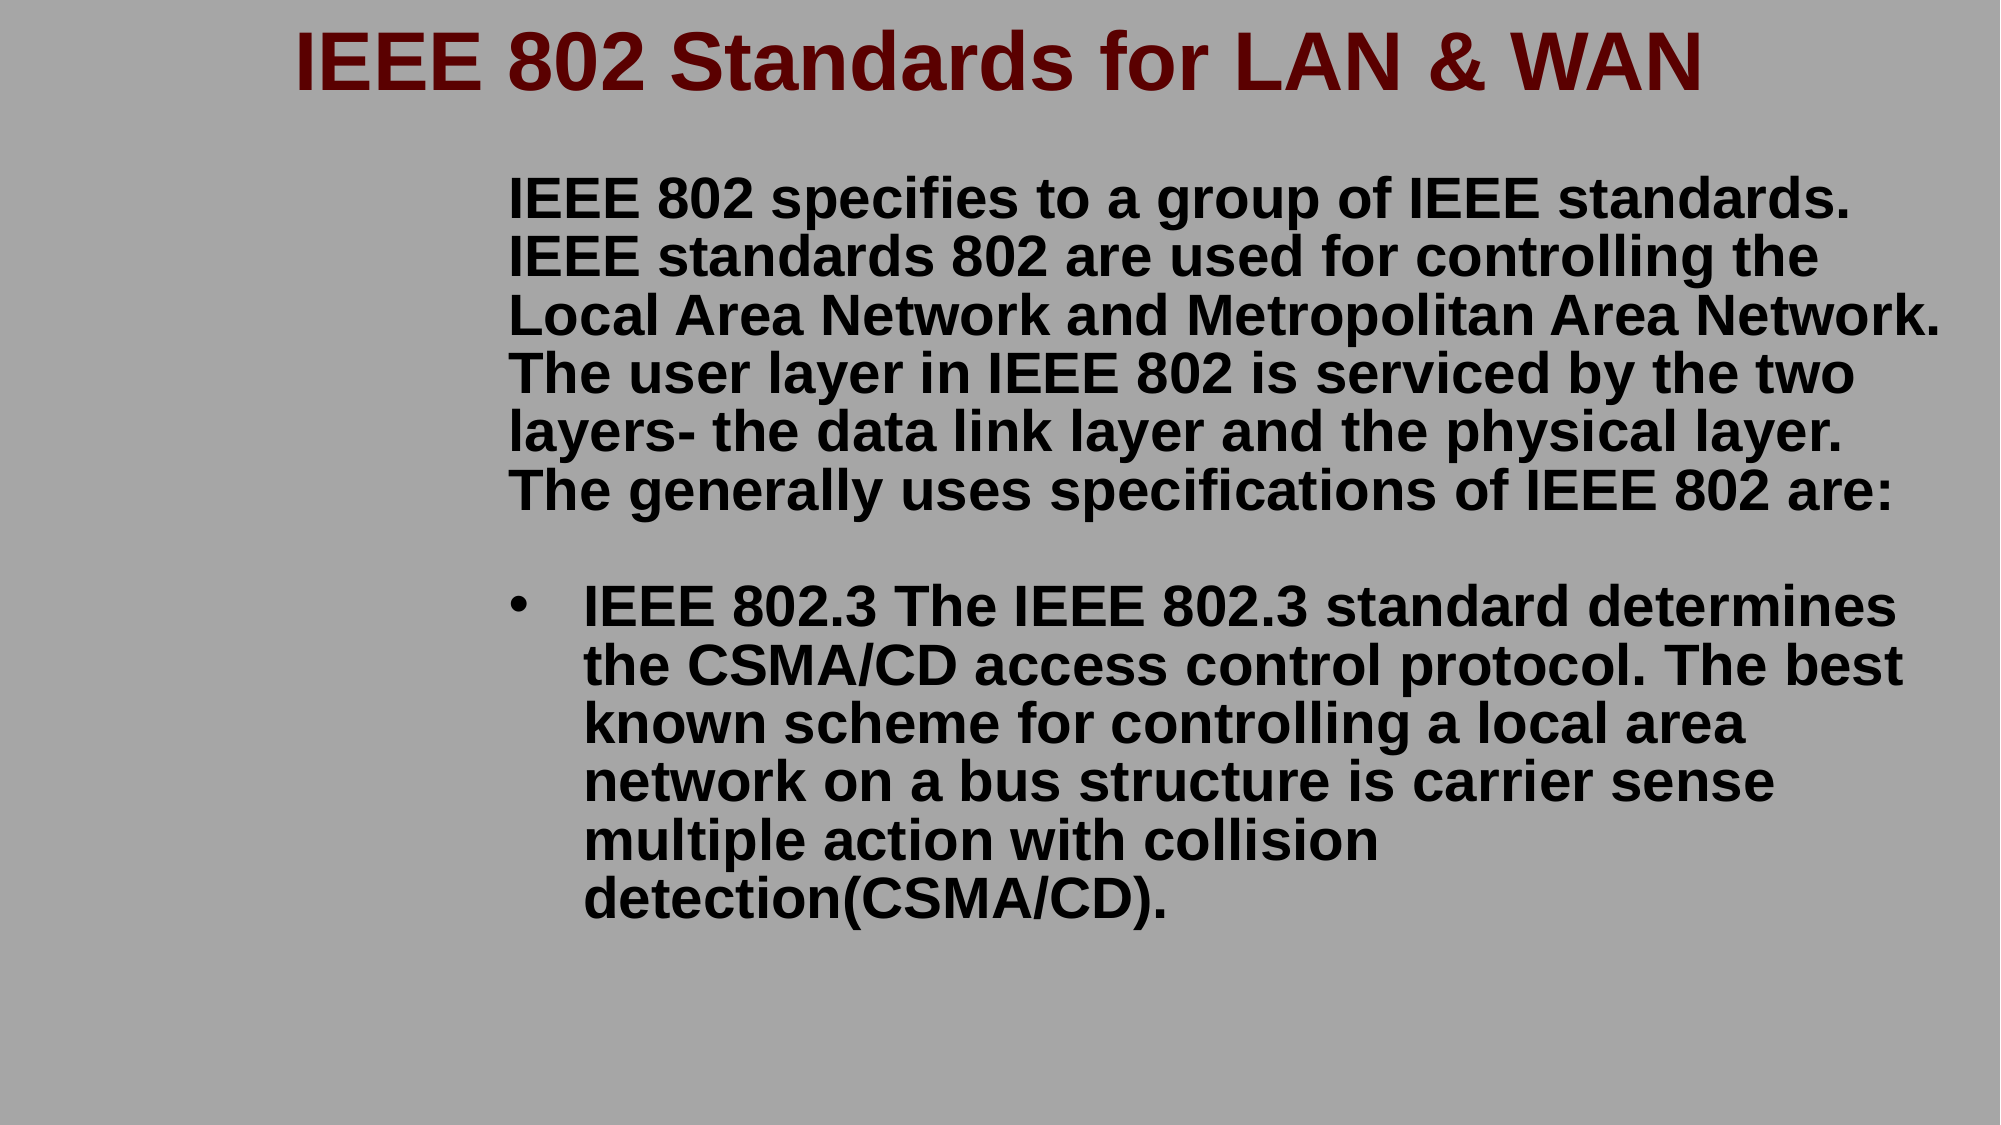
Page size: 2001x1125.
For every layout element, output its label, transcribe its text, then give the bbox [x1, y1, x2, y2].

text_box IEEE 802 specifies to a group of IEEE standards. IEEE standards 802 are used for controlling the Local Area Network and Metropolitan Area Network. The user layer in IEEE 802 is serviced by the two layers- the data link layer and the physical layer. The generally uses specifications of IEEE 802 are: IEEE 802.3 The IEEE 802.3 standard determines the CSMA/CD access control protocol. The best known scheme for controlling a local area network on a bus structure is carrier sense multiple action with collision detection(CSMA/CD). [493, 164, 1975, 938]
title IEEE 802 Standards for LAN & WAN [0, 7, 2000, 119]
